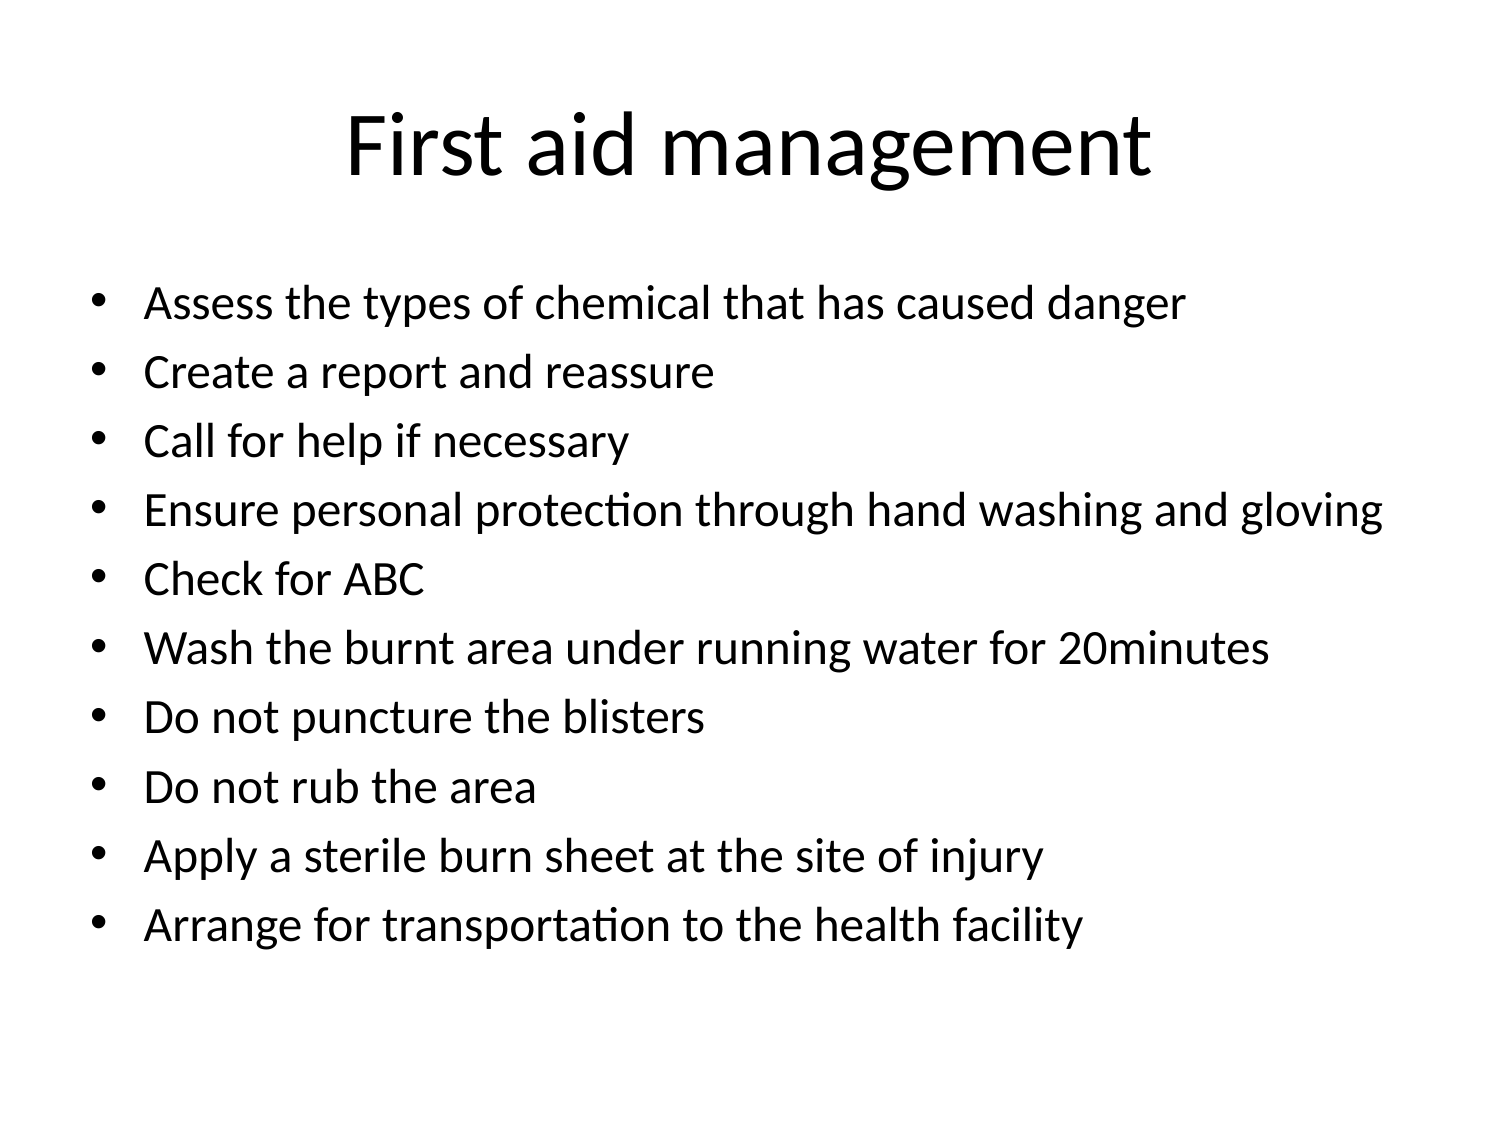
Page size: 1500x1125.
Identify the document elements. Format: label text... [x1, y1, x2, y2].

title First aid management [75, 45, 1425, 233]
list Assess the types of chemical that has caused danger Create a report and reassure Call for help if necessary Ensure personal protection through hand washing and gloving Check for ABC Wash the burnt area under running water for 20minutes Do not puncture the blisters Do not rub the area Apply a sterile burn sheet at the site of injury Arrange for transportation to the health facility [75, 262, 1425, 1005]
